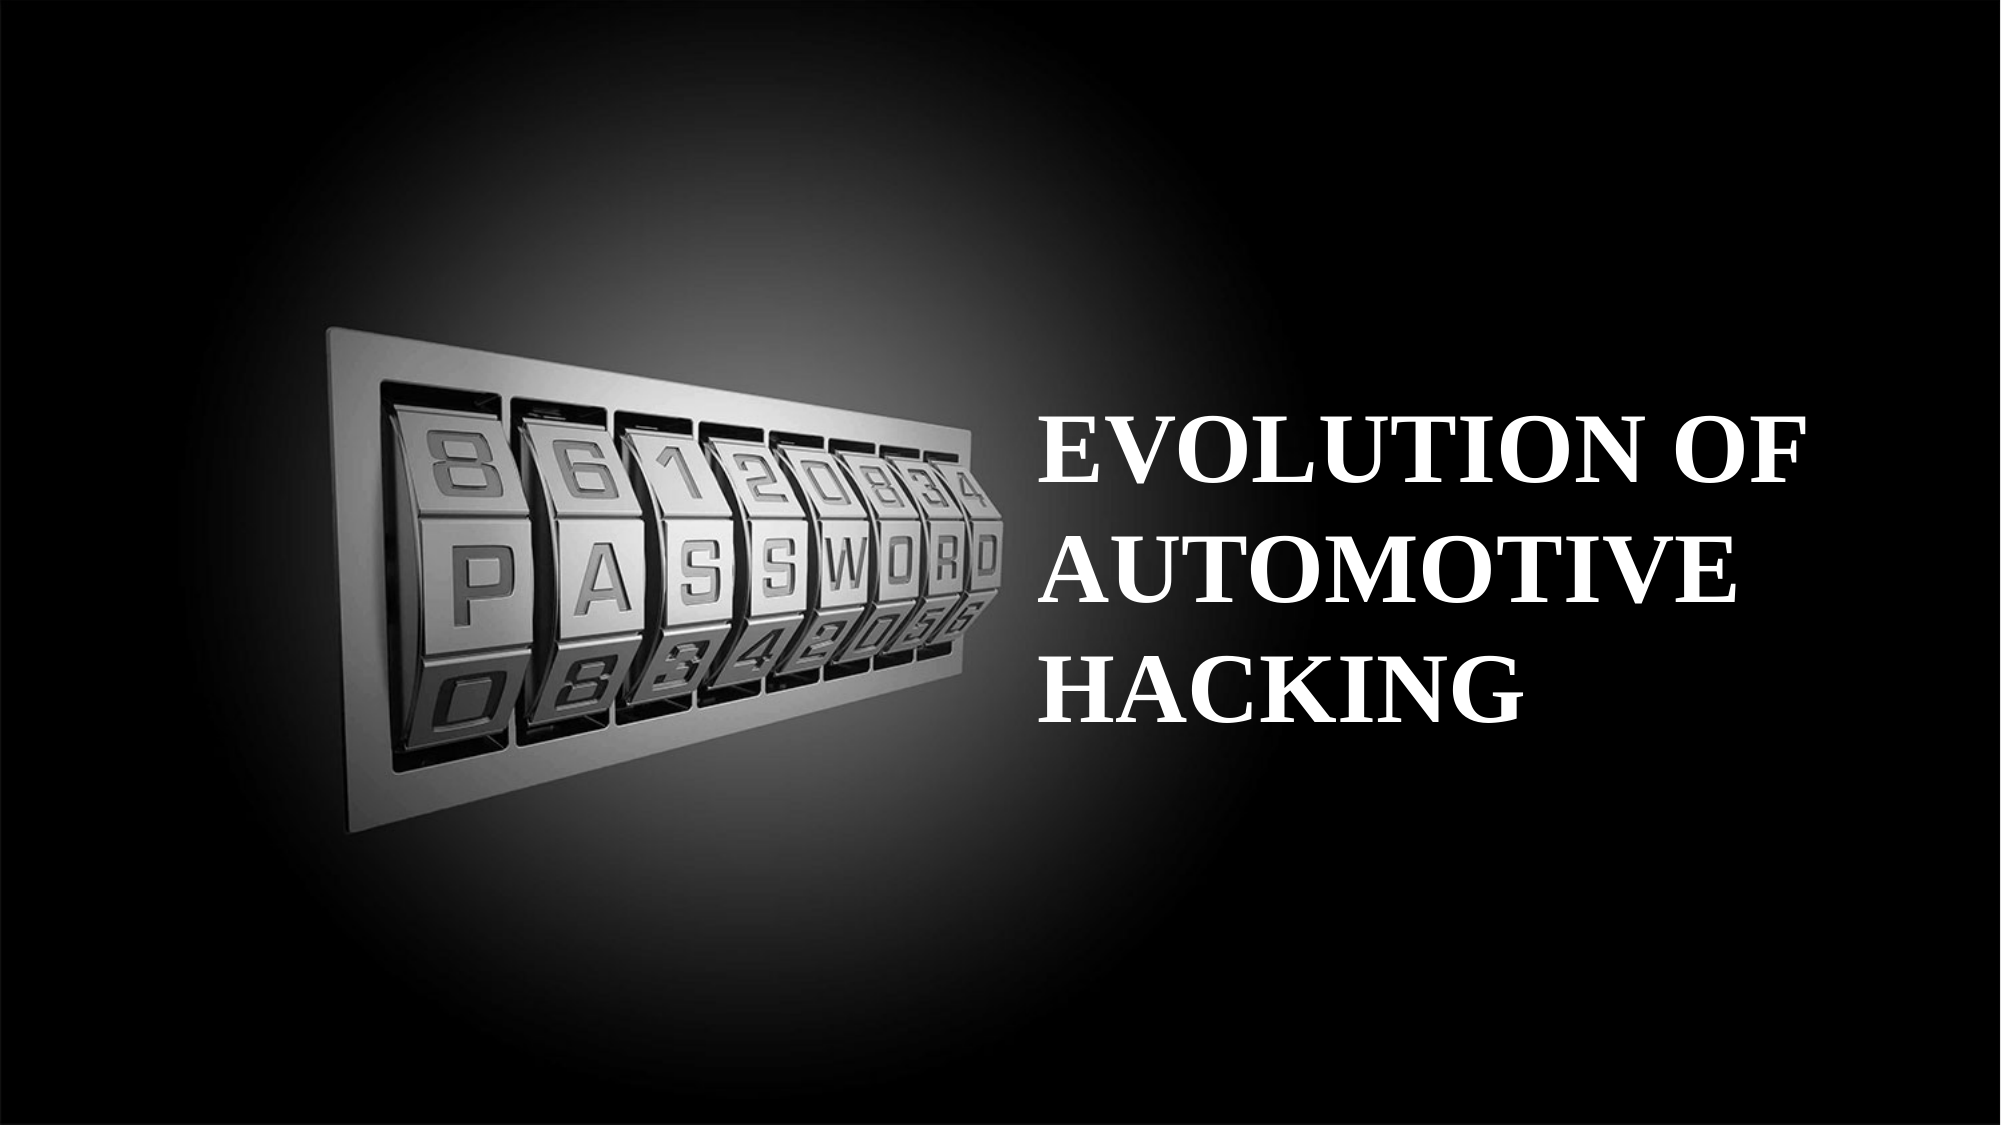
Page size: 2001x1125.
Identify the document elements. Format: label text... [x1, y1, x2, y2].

text_box EVOLUTION OF AUTOMOTIVE HACKING [1022, 375, 2000, 750]
picture [0, 0, 2001, 1125]
